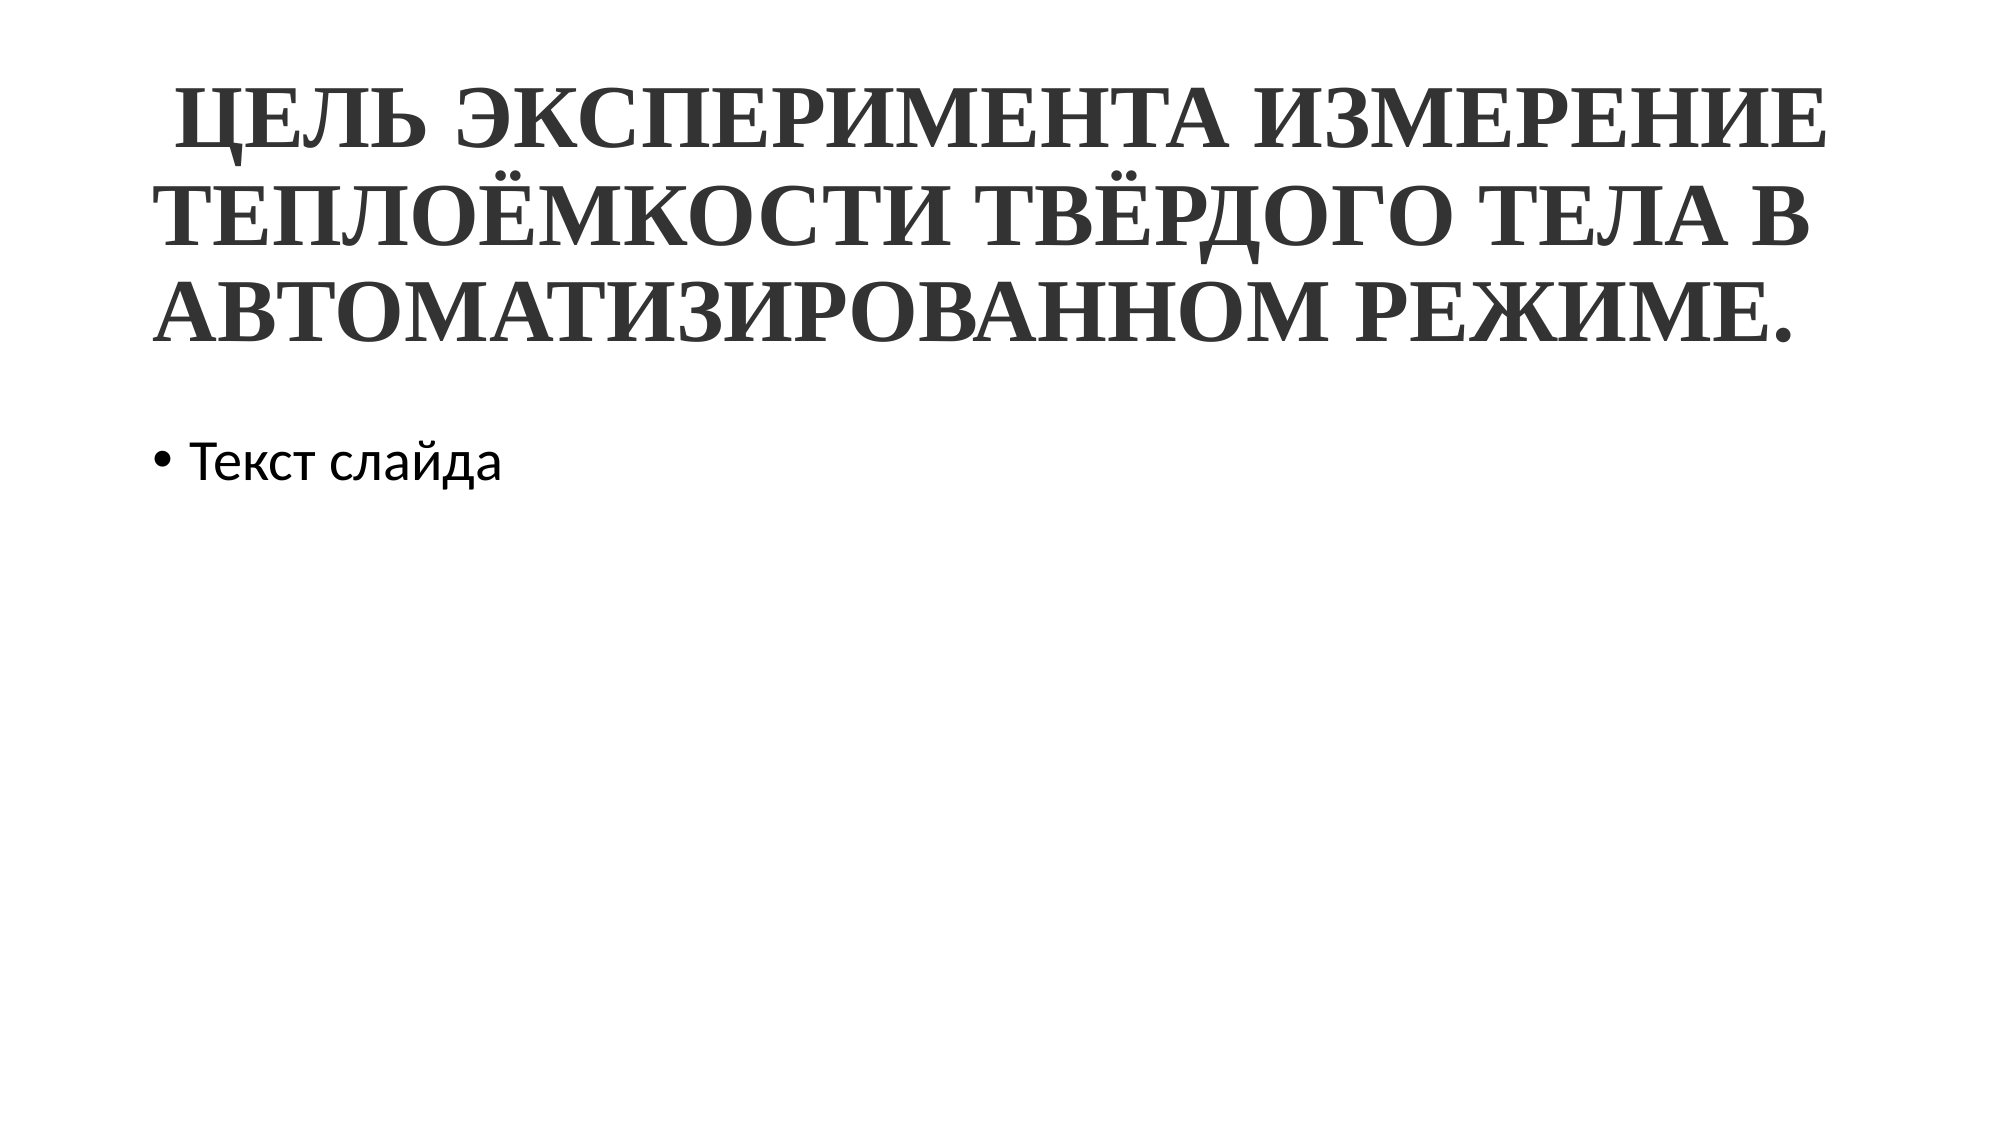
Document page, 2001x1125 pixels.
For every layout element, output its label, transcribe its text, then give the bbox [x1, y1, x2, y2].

list Текст слайда [137, 422, 1863, 1014]
title ЦЕЛЬ ЭКСПЕРИМЕНТА ИЗМЕРЕНИЕ ТЕПЛОЁМКОСТИ ТВЁРДОГО ТЕЛА В АВТОМАТИЗИРОВАННОМ РЕЖИМЕ. [137, 59, 1863, 372]
